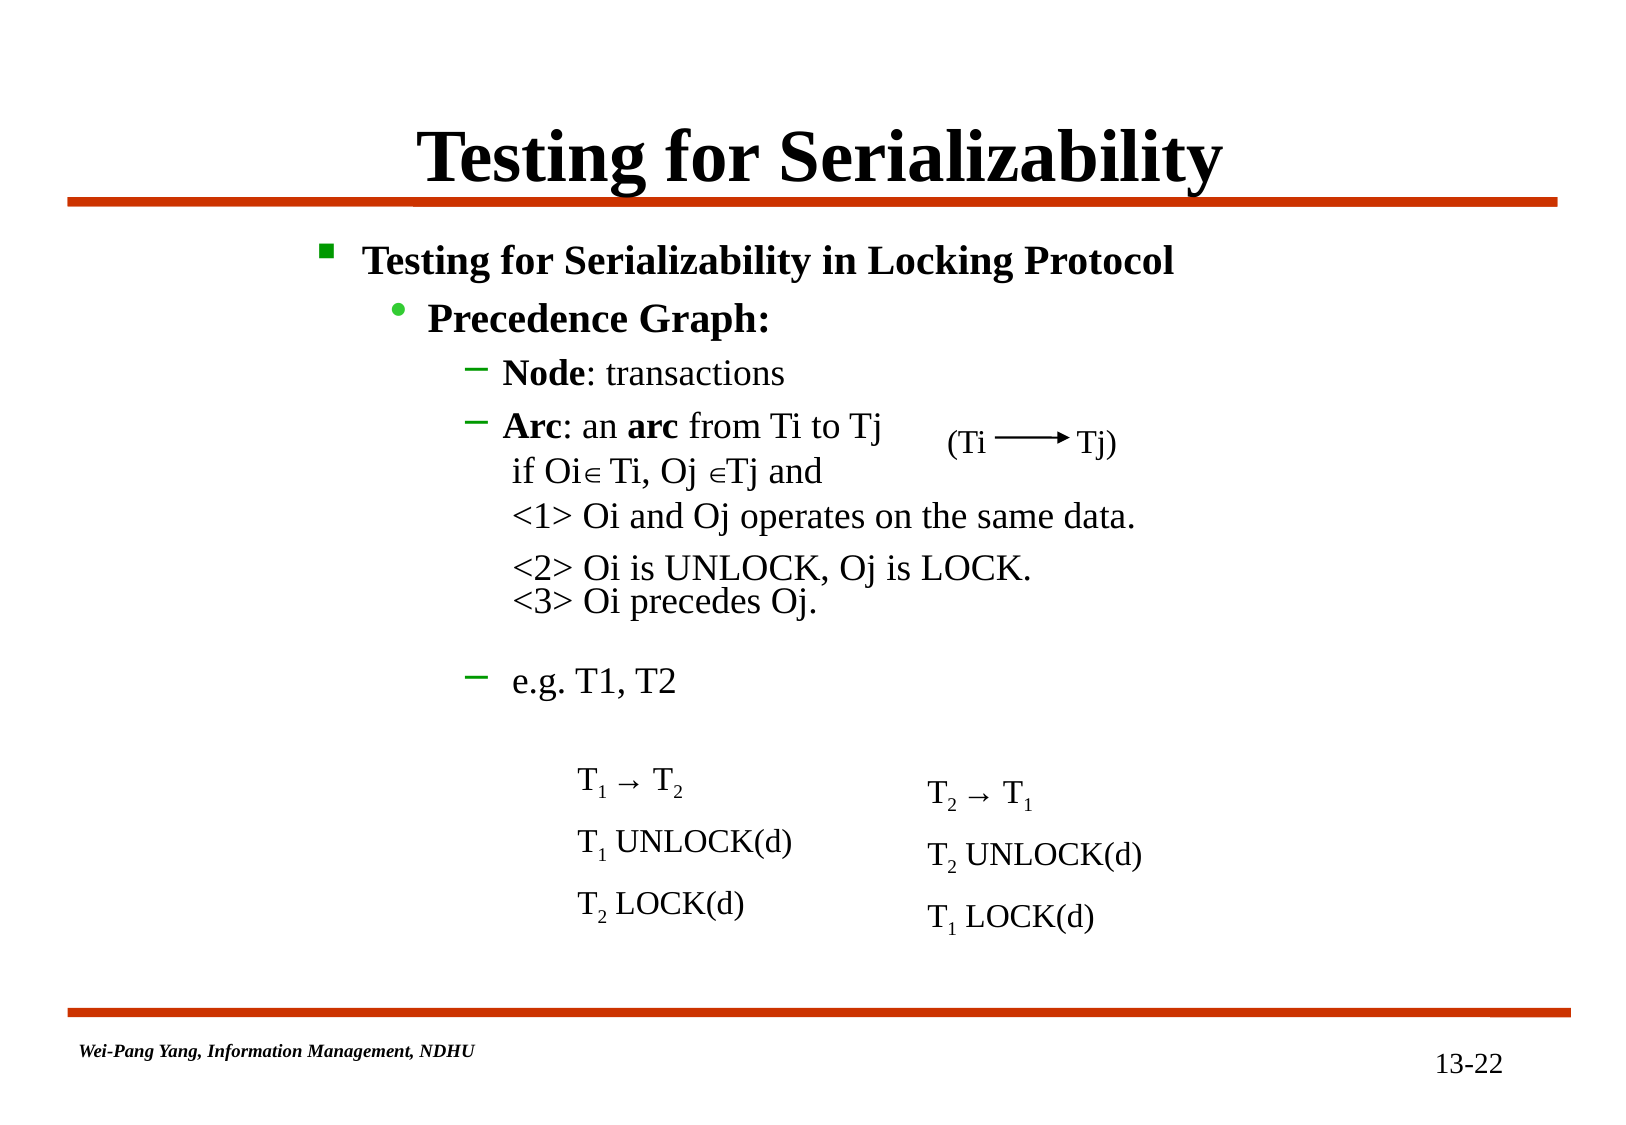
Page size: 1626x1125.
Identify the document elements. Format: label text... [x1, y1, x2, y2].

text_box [707, 467, 726, 487]
text_box T1 → T2 T1 UNLOCK(d) T2 LOCK(d) [562, 750, 813, 935]
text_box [582, 467, 601, 487]
list Testing for Serializability in Locking Protocol Precedence Graph: Node: transactions Arc: an arc from Ti to Tj if Oi Ti, Oj Tj and <1> Oi and Oj operates on the same data. <2> Oi is UNLOCK, Oj is LOCK. <3> Oi precedes Oj. e.g. T1, T2 [225, 224, 1583, 988]
text_box (Ti Tj) [932, 412, 1175, 468]
text_box T2 → T1 T2 UNLOCK(d) T1 LOCK(d) [912, 762, 1163, 947]
text_box [994, 431, 1070, 444]
title Testing for Serializability [150, 115, 1491, 188]
